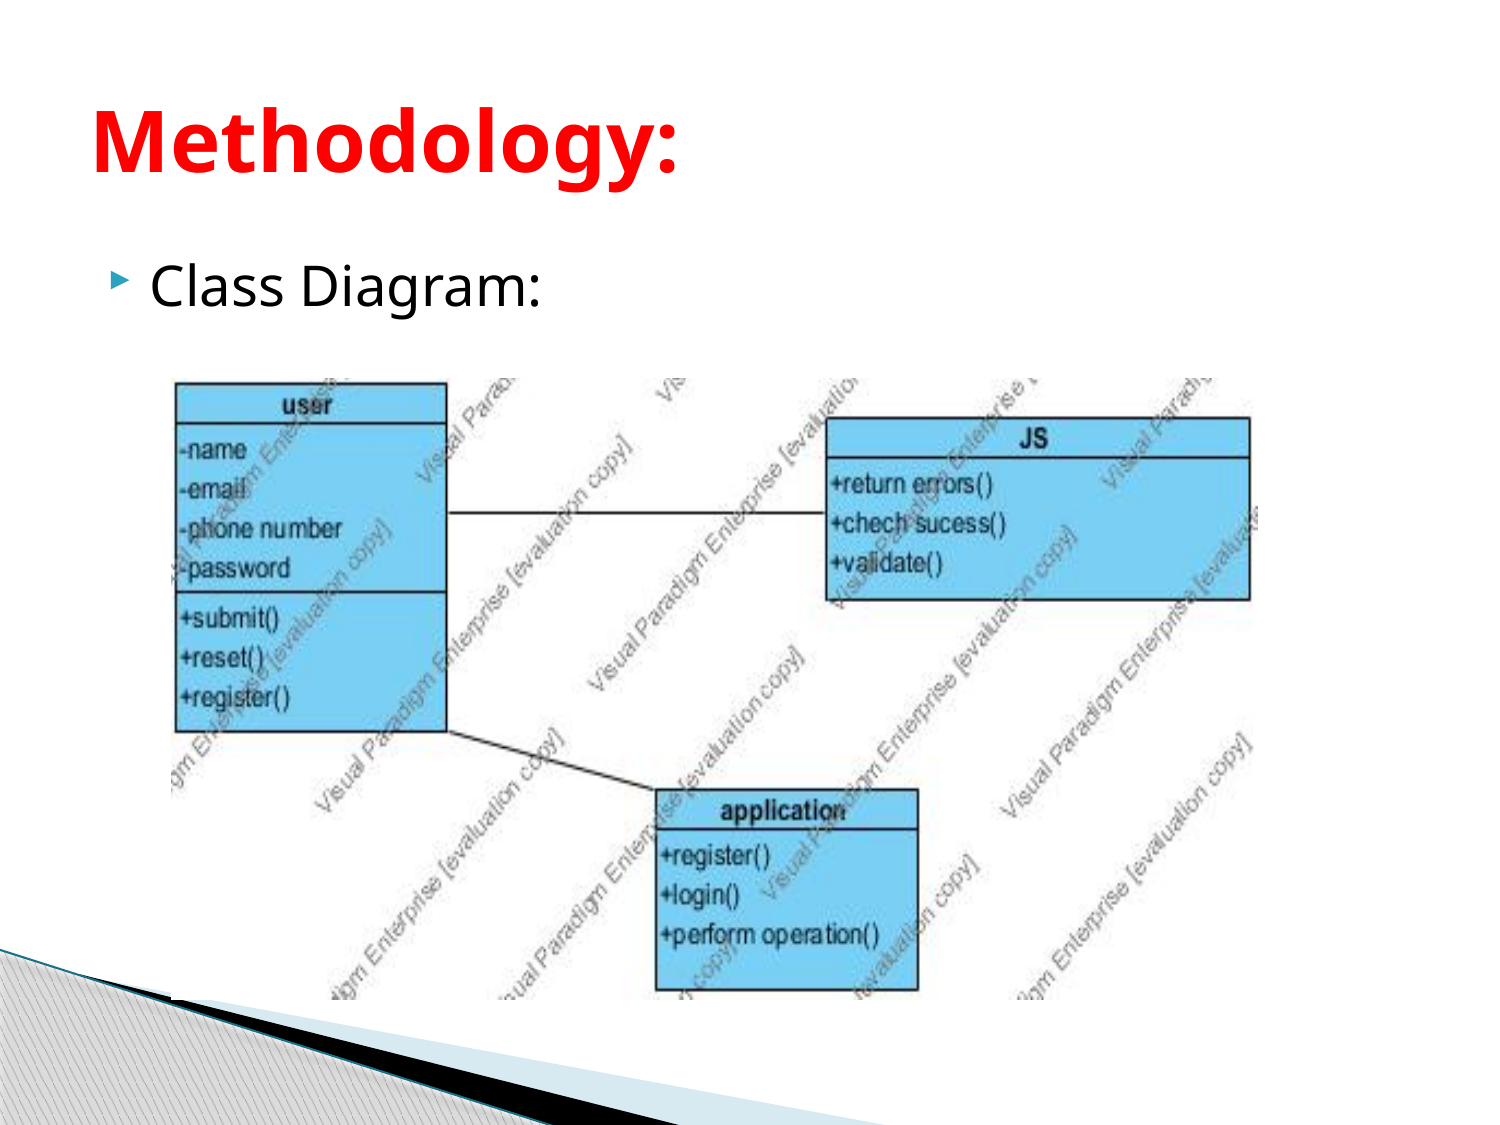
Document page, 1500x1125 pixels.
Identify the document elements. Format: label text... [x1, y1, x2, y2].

list Class Diagram: [75, 243, 1425, 986]
title Methodology: [75, 45, 1425, 233]
picture [170, 377, 1259, 1000]
